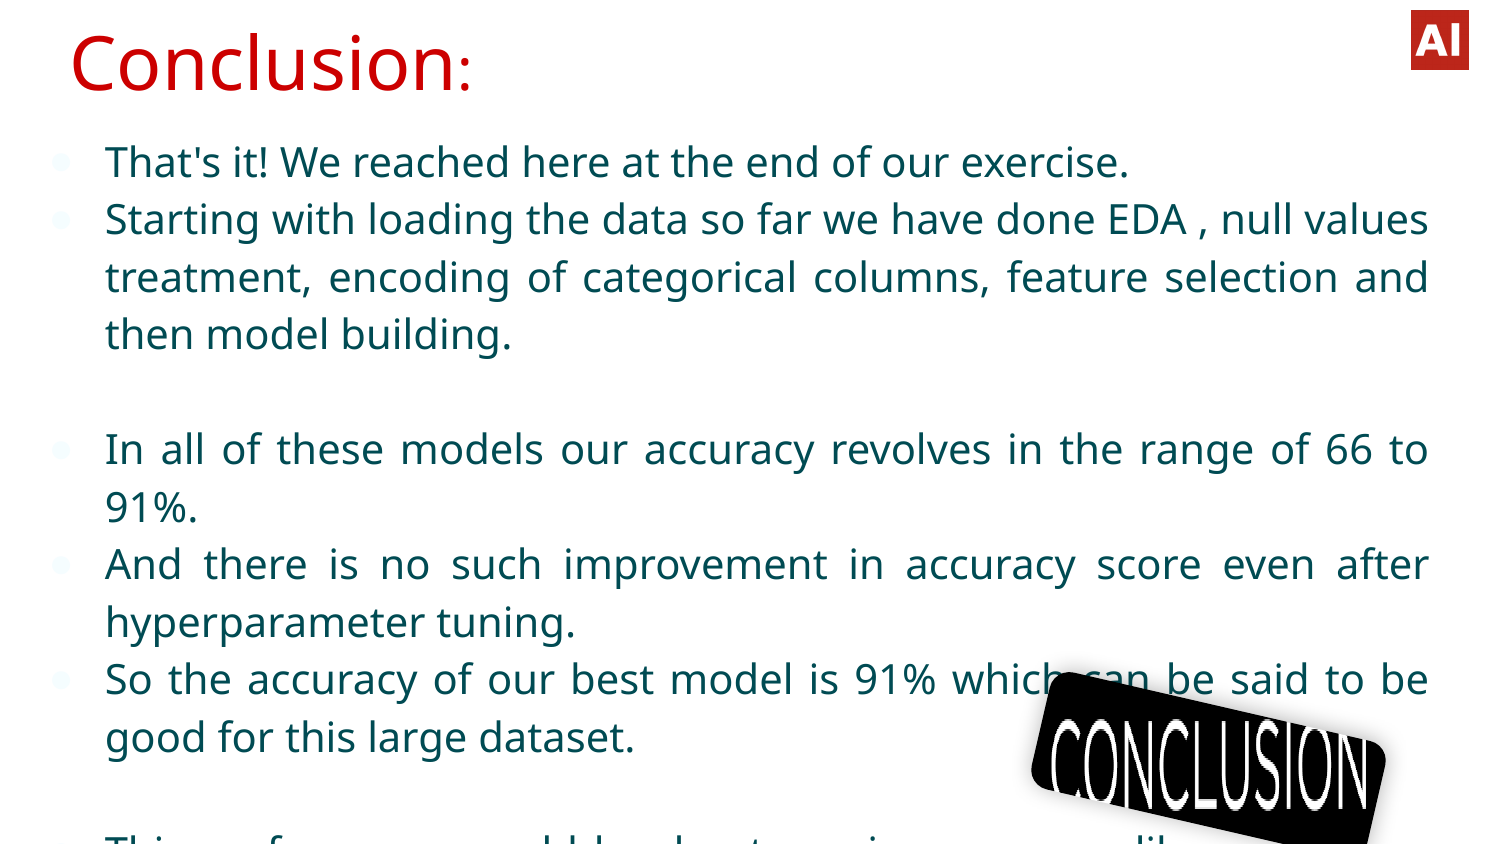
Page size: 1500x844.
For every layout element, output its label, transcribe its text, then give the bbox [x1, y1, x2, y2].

picture [1031, 672, 1386, 844]
picture [1431, 10, 1469, 70]
list That's it! We reached here at the end of our exercise. Starting with loading the data so far we have done EDA , null values treatment, encoding of categorical columns, feature selection and then model building. In all of these models our accuracy revolves in the range of 66 to 91%. And there is no such improvement in accuracy score even after hyperparameter tuning. So the accuracy of our best model is 91% which can be said to be good for this large dataset. This performance could be due to various reasons like: no proper pattern of data, too much data, not enough relevant features but maybe with enough data we can train out model even better. [14, 112, 1446, 798]
title Conclusion: [54, 0, 1431, 112]
